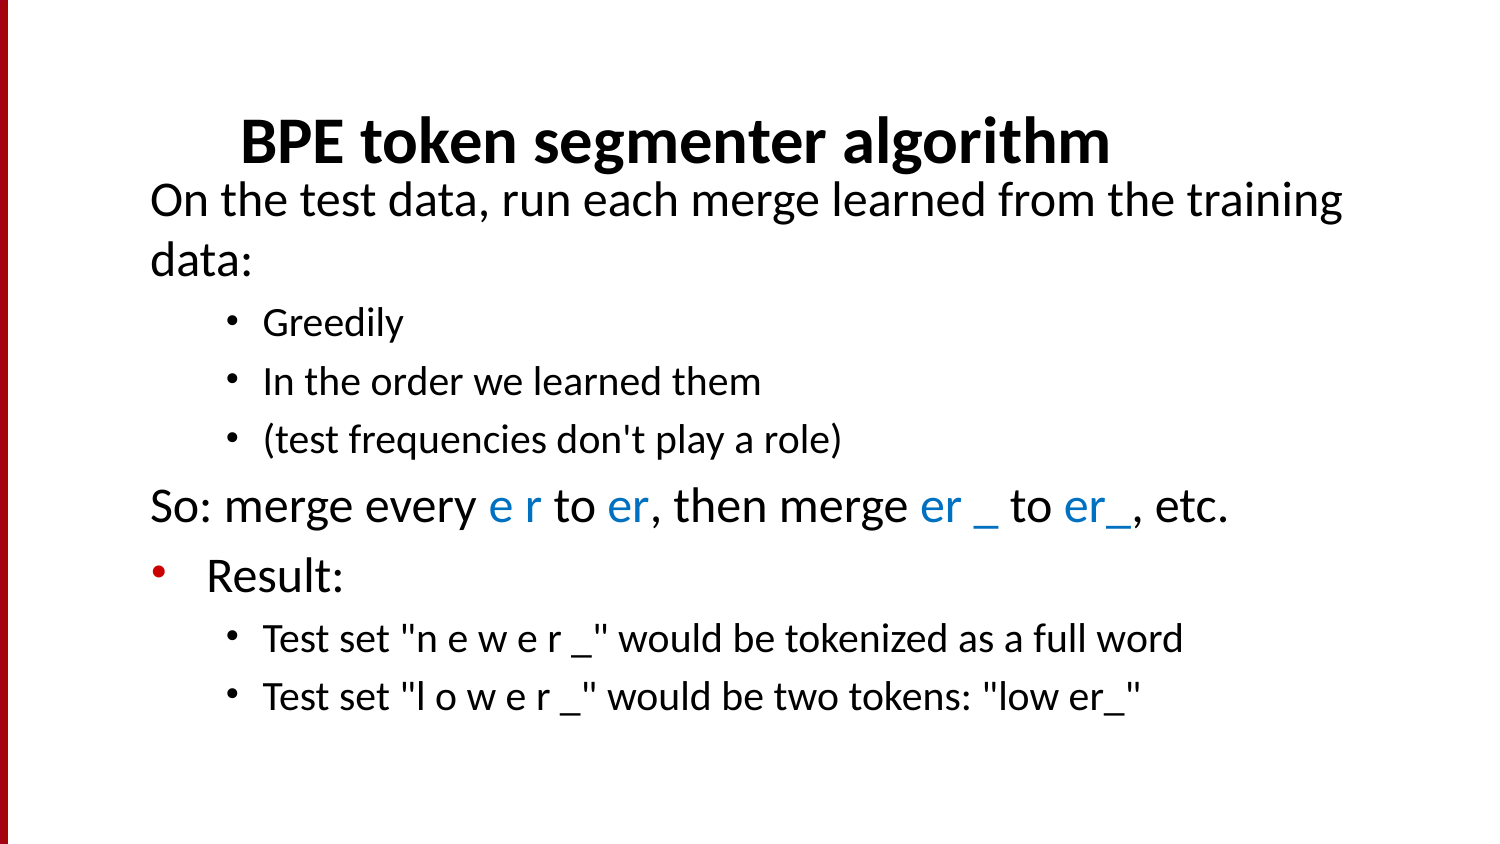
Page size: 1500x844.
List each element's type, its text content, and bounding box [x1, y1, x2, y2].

title BPE token segmenter algorithm [225, 62, 1450, 185]
list On the test data, run each merge learned from the training data: Greedily In the order we learned them (test frequencies don't play a role) So: merge every e r to er, then merge er _ to er_, etc. Result: Test set "n e w e r _" would be tokenized as a full word Test set "l o w e r _" would be two tokens: "low er_" [135, 159, 1438, 825]
